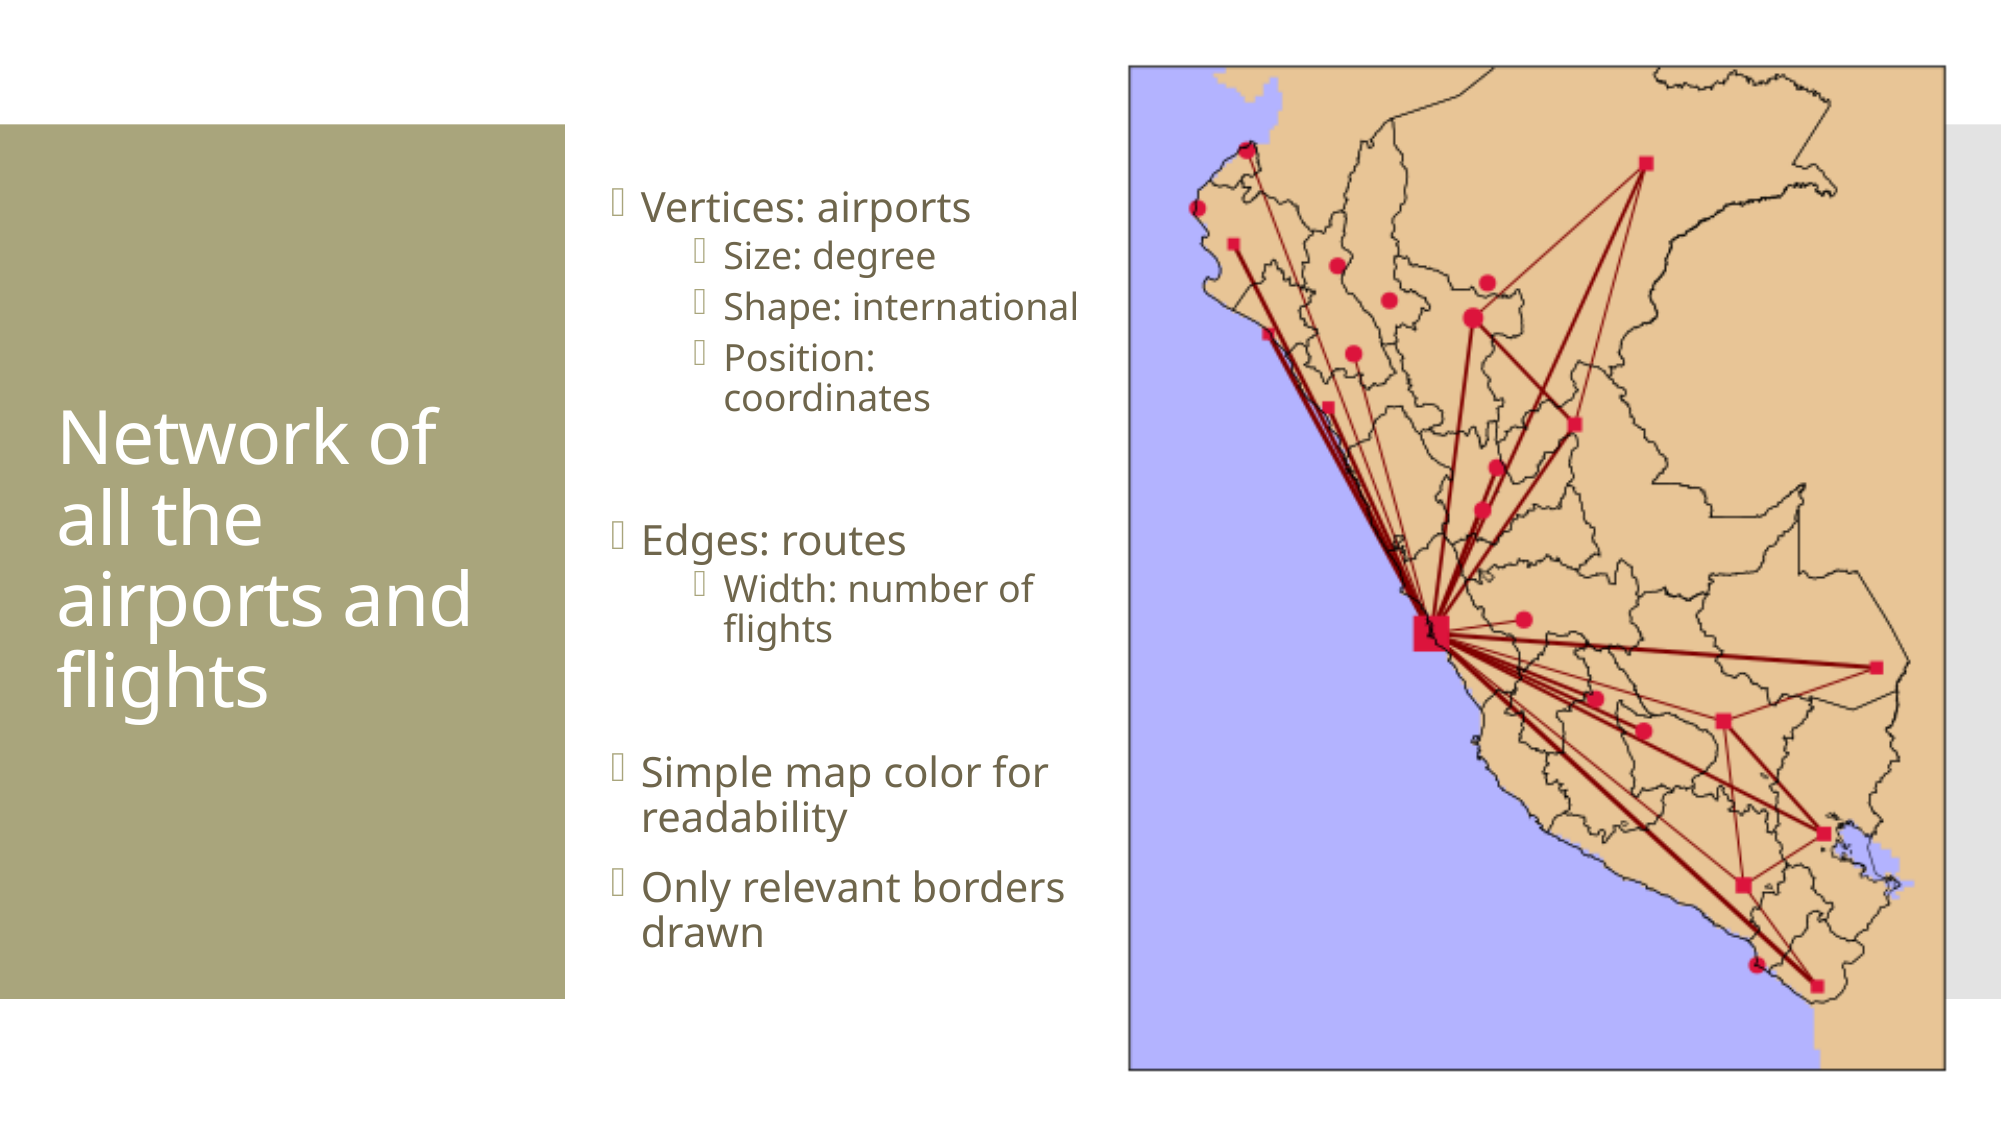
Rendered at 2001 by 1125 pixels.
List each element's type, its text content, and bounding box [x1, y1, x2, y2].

title Network of all the airports and flights [41, 184, 525, 940]
list Vertices: airports Size: degree Shape: international Position: coordinates Edges: routes Width: number of flights Simple map color for readability Only relevant borders drawn [595, 59, 1108, 1084]
picture [1108, 45, 1959, 1084]
